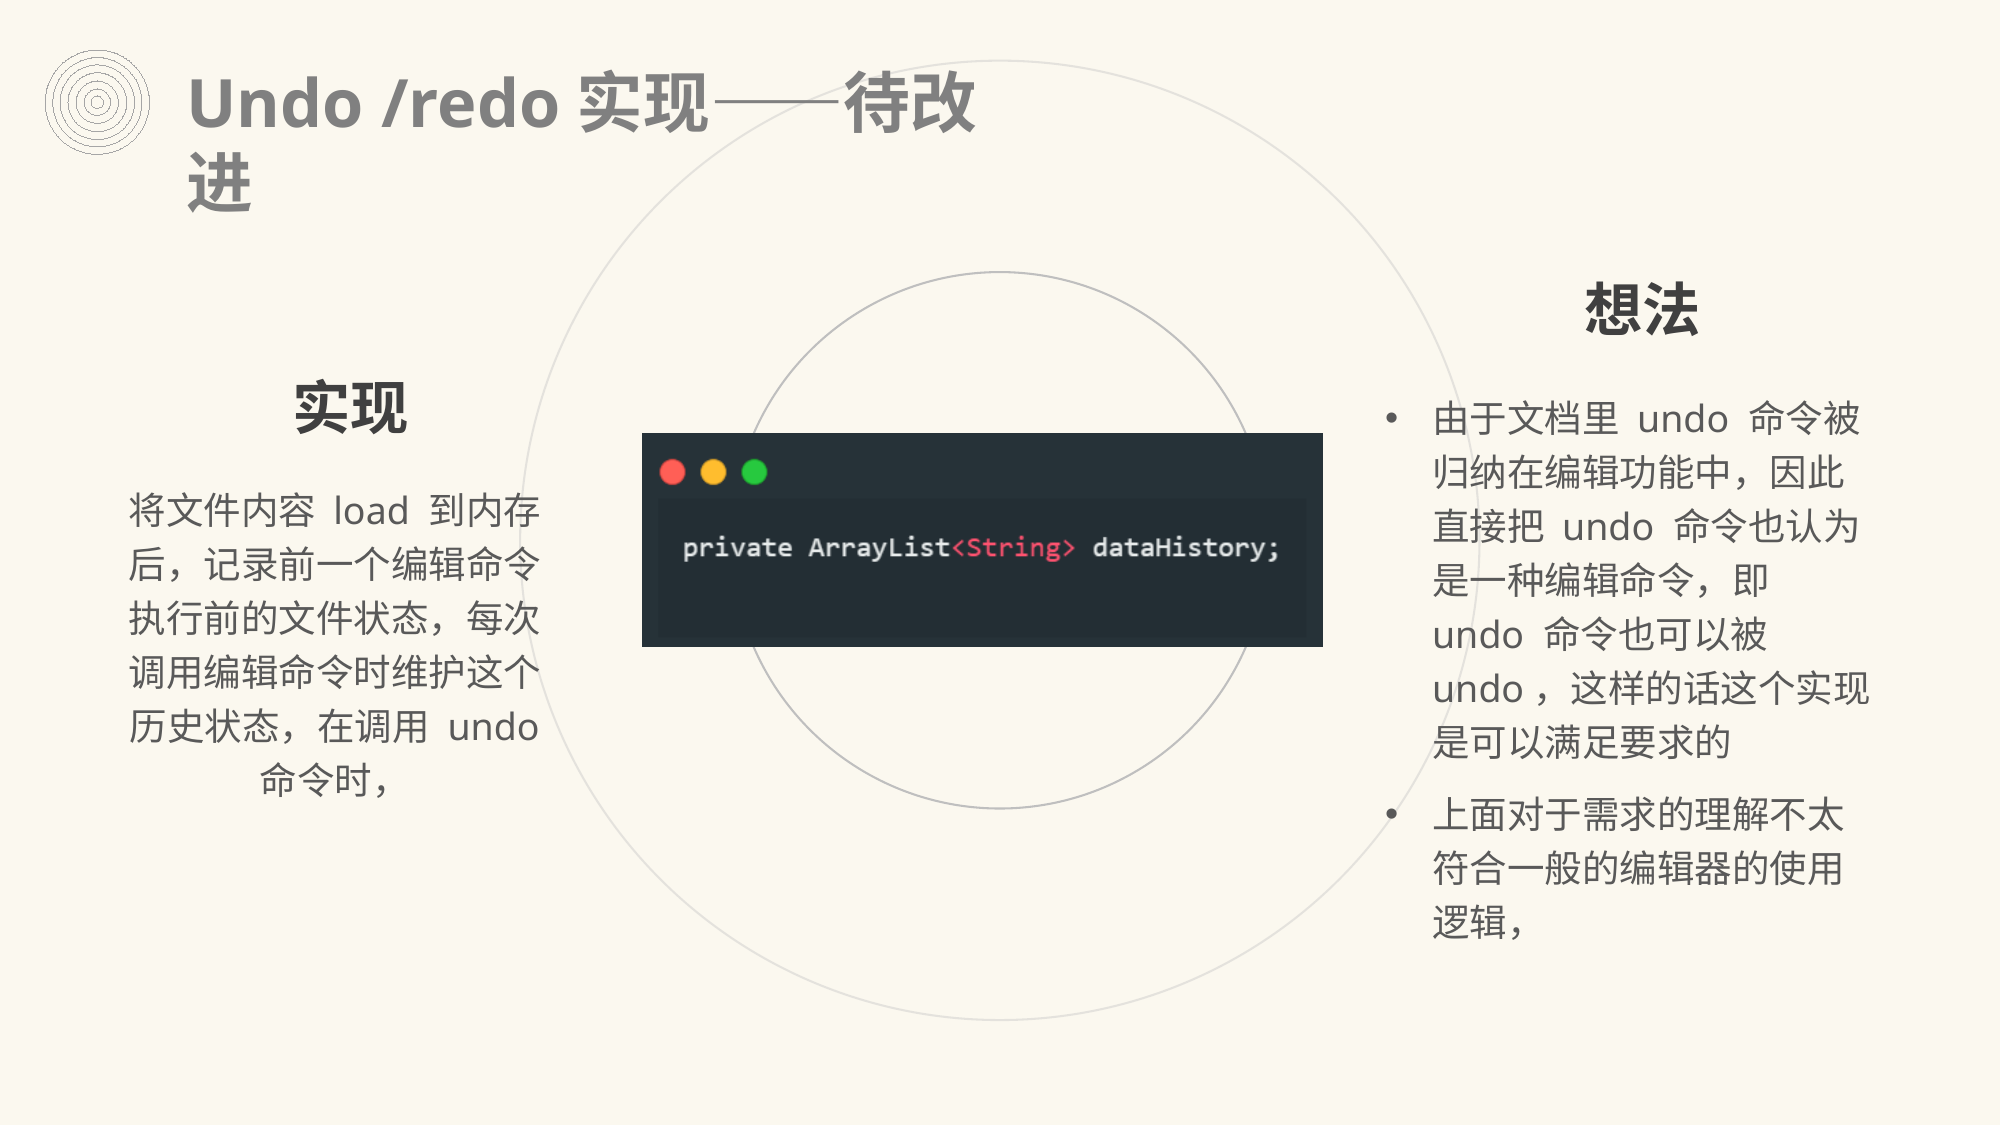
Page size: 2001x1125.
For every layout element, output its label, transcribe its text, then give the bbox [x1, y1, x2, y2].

text_box [524, 59, 1453, 1022]
text_box 想法 [1569, 265, 1716, 351]
text_box 将文件内容 load 到内存后，记录前一个编辑命令执行前的文件状态，每次调用编辑命令时维护这个历史状态，在调用 undo 命令时， [99, 470, 570, 810]
text_box Undo /redo实现——待改进 [171, 53, 1008, 228]
picture [642, 433, 1323, 647]
text_box 实现 [241, 363, 424, 449]
text_box 由于文档里 undo 命令被归纳在编辑功能中，因此直接把 undo 命令也认为是一种编辑命令，即 undo 命令也可以被 undo，这样的话这个实现是可以满足要求的 上面对于需求的理解不太符合一般的编辑器的使用逻辑， [1370, 379, 1889, 952]
